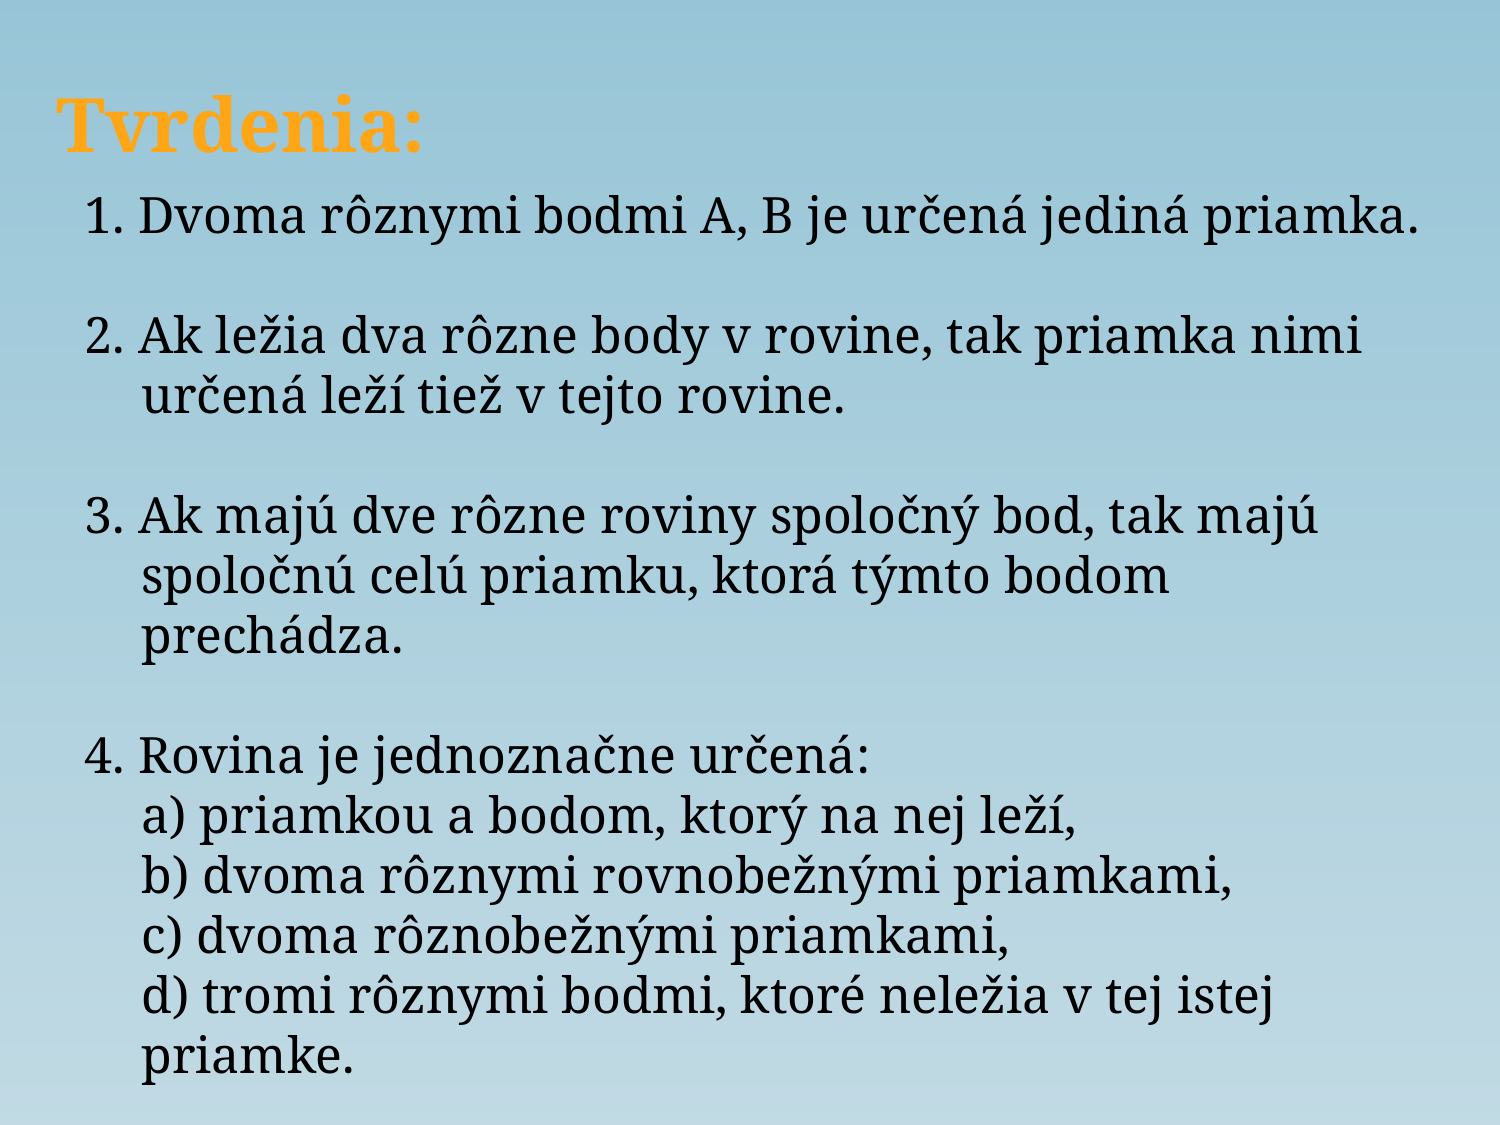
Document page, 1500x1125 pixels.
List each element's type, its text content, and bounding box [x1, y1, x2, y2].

text_box 1. Dvoma rôznymi bodmi A, B je určená jediná priamka. 2. Ak ležia dva rôzne body v rovine, tak priamka nimi určená leží tiež v tejto rovine. 3. Ak majú dve rôzne roviny spoločný bod, tak majú spoločnú celú priamku, ktorá týmto bodom prechádza. 4. Rovina je jednoznačne určená: a) priamkou a bodom, ktorý na nej leží, b) dvoma rôznymi rovnobežnými priamkami, c) dvoma rôznobežnými priamkami, d) tromi rôznymi bodmi, ktoré neležia v tej istej priamke. [70, 175, 1442, 1091]
text_box Tvrdenia: [41, 70, 441, 175]
